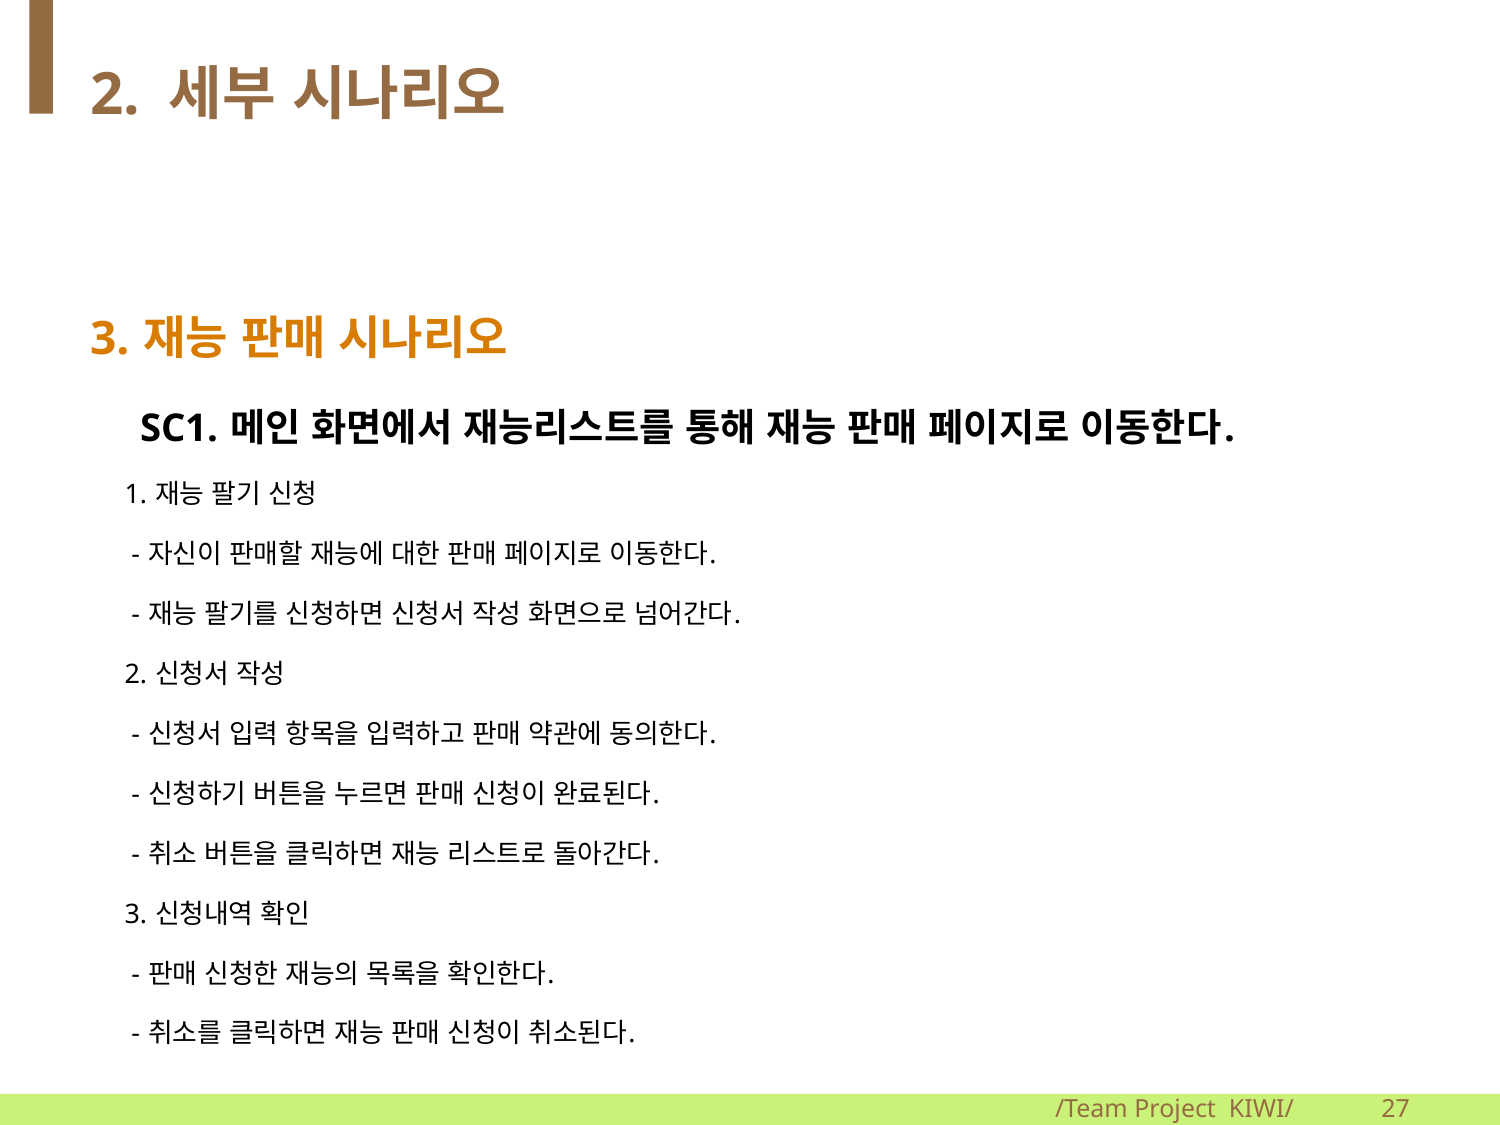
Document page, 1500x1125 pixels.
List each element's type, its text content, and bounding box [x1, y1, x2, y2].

slide_number 27 [1328, 1094, 1425, 1125]
footer /Team Project KIWI/ [1020, 1094, 1328, 1125]
title 2. 세부 시나리오 [75, 45, 1425, 138]
list 3. 재능 판매 시나리오 SC1. 메인 화면에서 재능리스트를 통해 재능 판매 페이지로 이동한다. 1. 재능 팔기 신청 - 자신이 판매할 재능에 대한 판매 페이지로 이동한다. - 재능 팔기를 신청하면 신청서 작성 화면으로 넘어간다. 2. 신청서 작성 - 신청서 입력 항목을 입력하고 판매 약관에 동의한다. - 신청하기 버튼을 누르면 판매 신청이 완료된다. - 취소 버튼을 클릭하면 재능 리스트로 돌아간다. 3. 신청내역 확인 - 판매 신청한 재능의 목록을 확인한다. - 취소를 클릭하면 재능 판매 신청이 취소된다. [75, 262, 1471, 1071]
